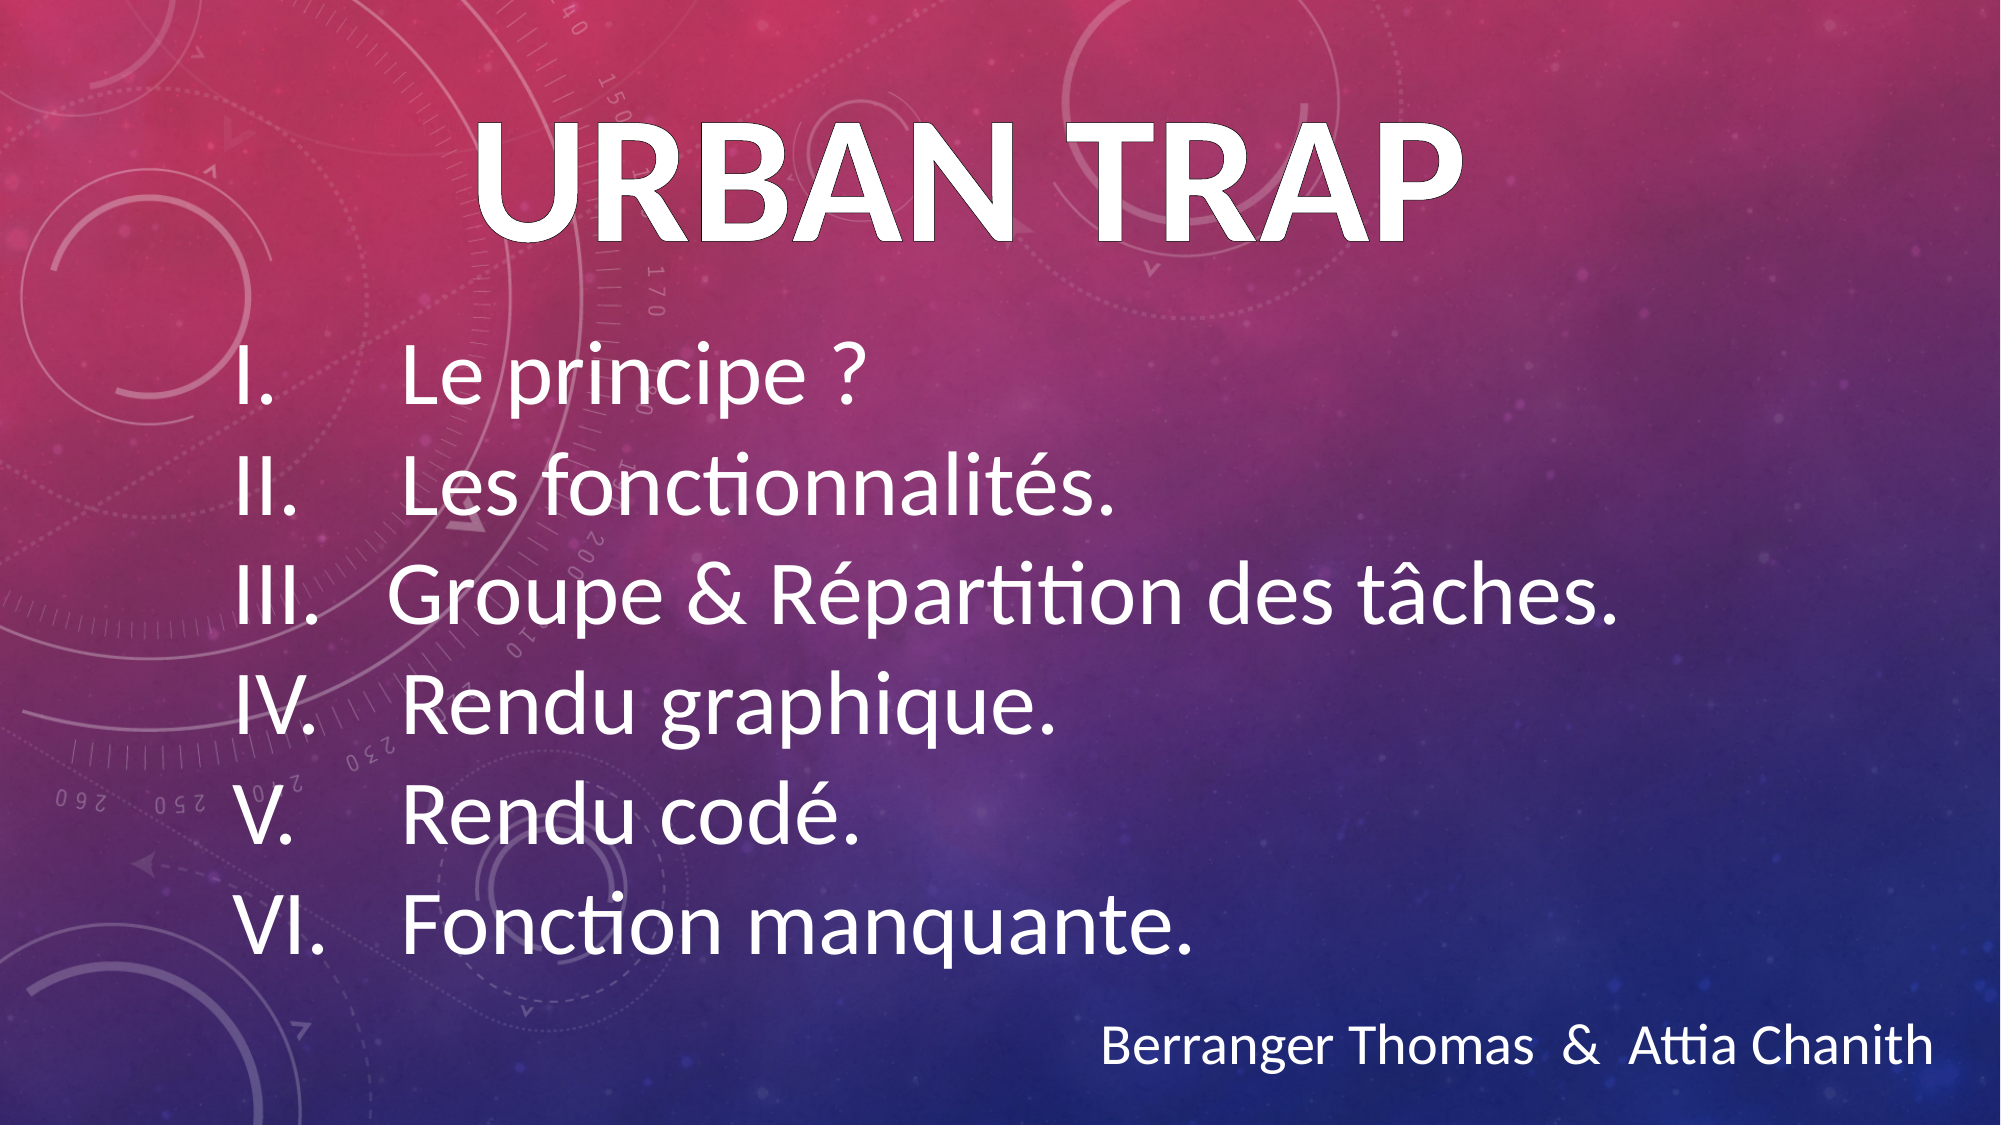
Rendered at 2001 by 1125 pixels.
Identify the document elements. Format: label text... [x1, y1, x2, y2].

text_box URBAN TRAP [393, 50, 1543, 286]
picture [0, 0, 2001, 1125]
text_box Le principe ? Les fonctionnalités. III. Groupe & Répartition des tâches. Rendu graphique. Rendu codé. Fonction manquante. [217, 305, 1640, 1125]
text_box Berranger Thomas & Attia Chanith [1640, 998, 2000, 1084]
